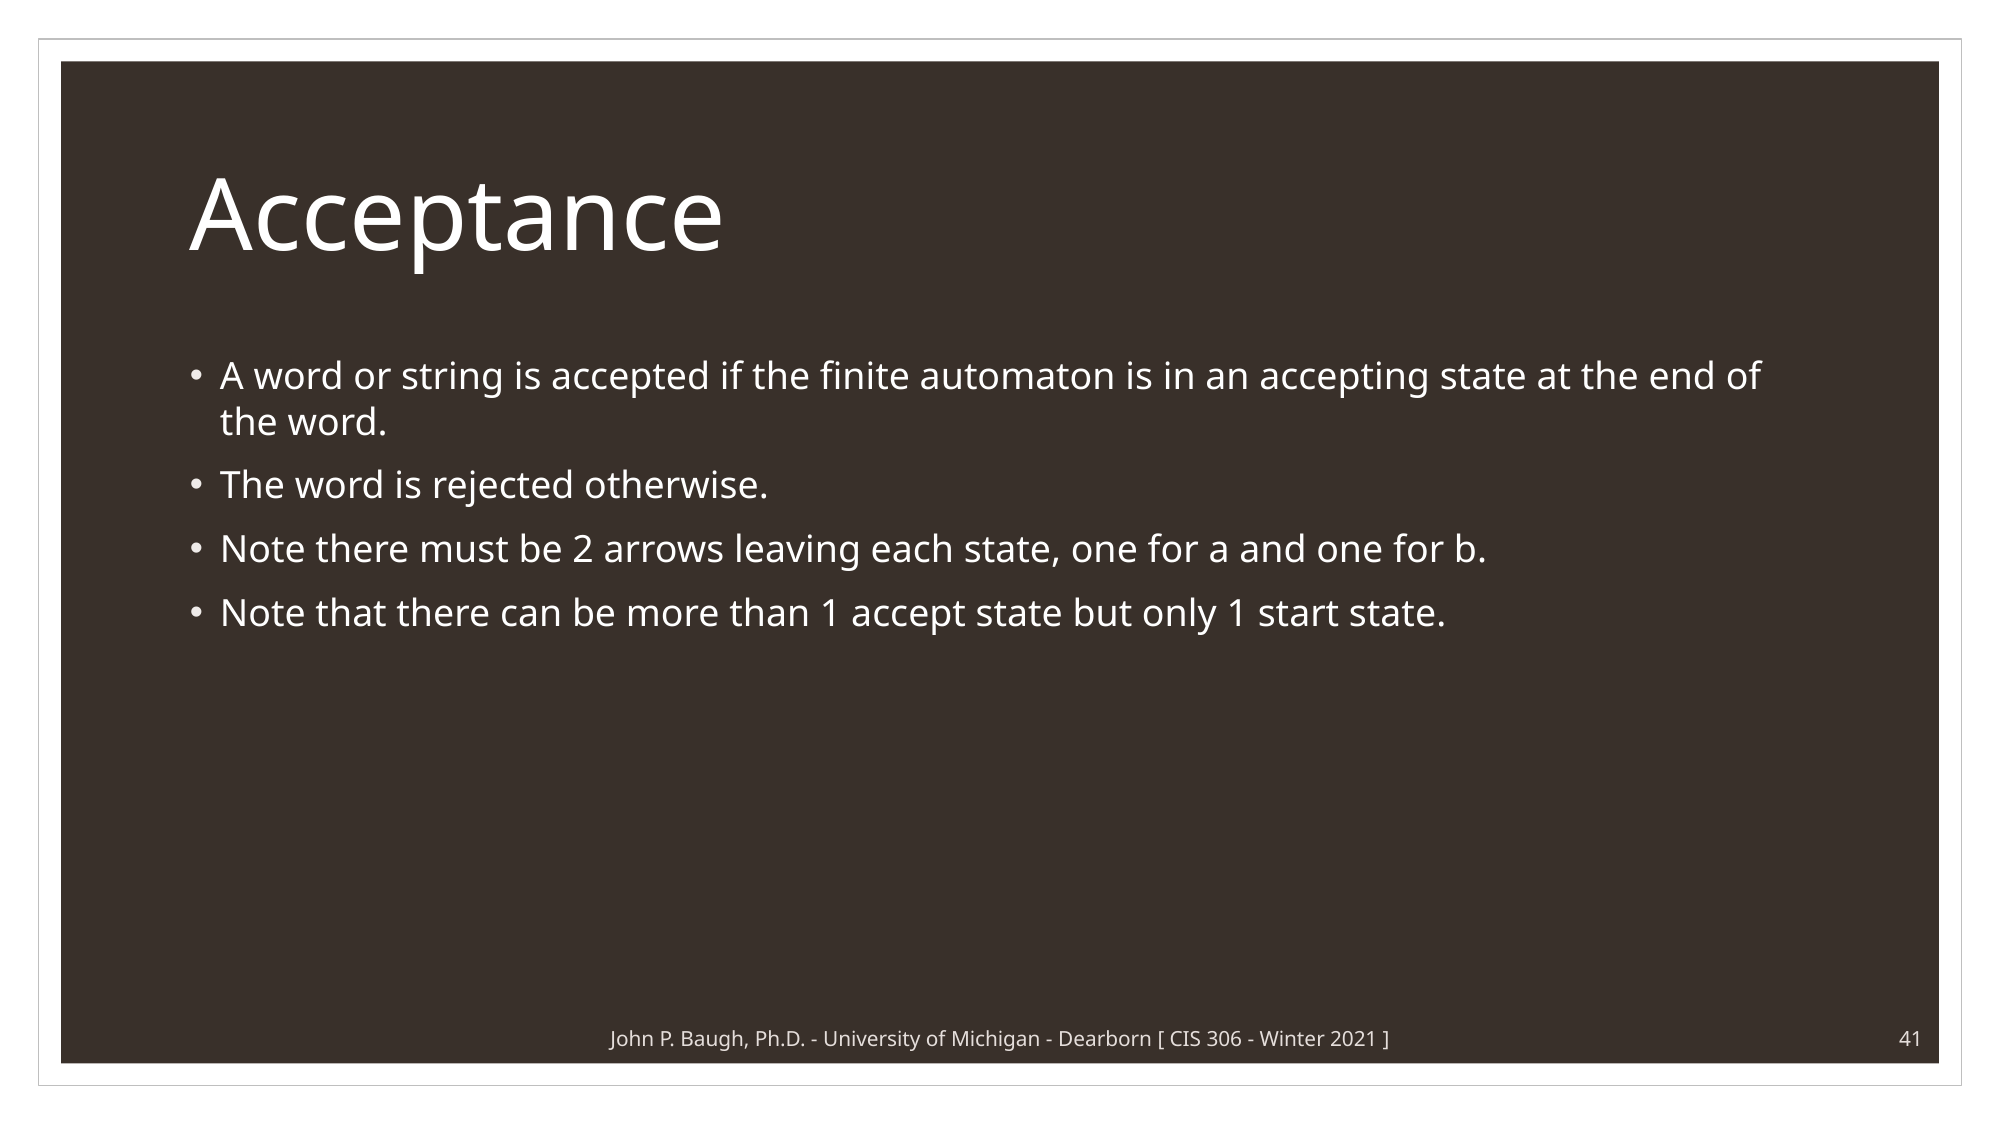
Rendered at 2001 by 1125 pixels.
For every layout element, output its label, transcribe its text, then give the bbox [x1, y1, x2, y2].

footer John P. Baugh, Ph.D. - University of Michigan - Dearborn [ CIS 306 - Winter 2021 ] [572, 1019, 1428, 1062]
slide_number 41 [1697, 1019, 1938, 1062]
title Acceptance [174, 105, 1825, 331]
list A word or string is accepted if the finite automaton is in an accepting state at the end of the word. The word is rejected otherwise. Note there must be 2 arrows leaving each state, one for a and one for b. Note that there can be more than 1 accept state but only 1 start state. [174, 345, 1825, 990]
